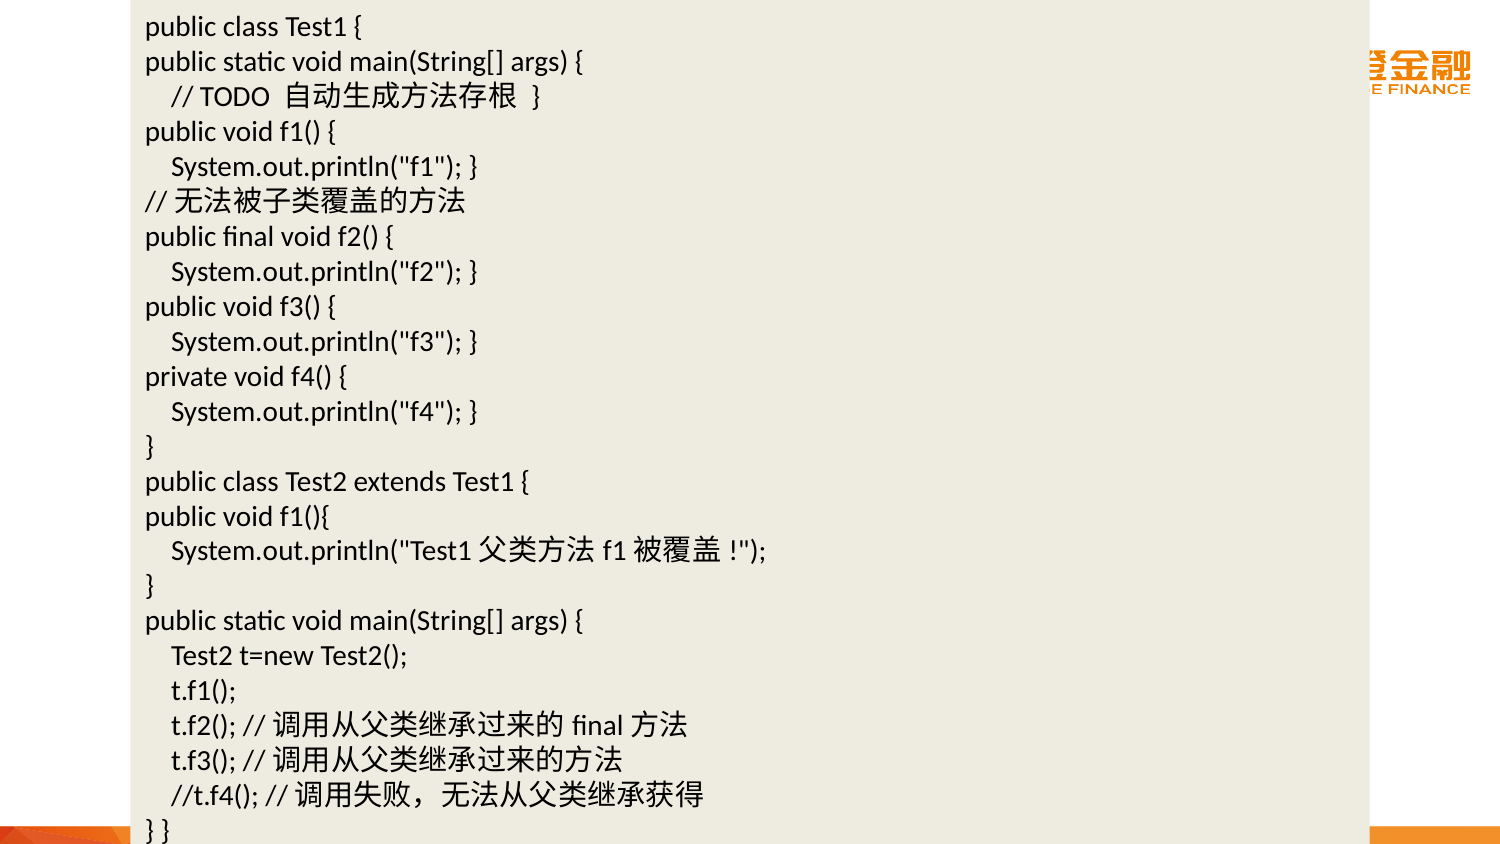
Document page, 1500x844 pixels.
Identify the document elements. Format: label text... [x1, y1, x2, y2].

picture [1370, 0, 1500, 844]
picture [0, 0, 130, 844]
text_box public class Test1 { public static void main(String[] args) { // TODO 自动生成方法存根 } public void f1() { System.out.println("f1"); } //无法被子类覆盖的方法 public final void f2() { System.out.println("f2"); } public void f3() { System.out.println("f3"); } private void f4() { System.out.println("f4"); } } public class Test2 extends Test1 { public void f1(){ System.out.println("Test1父类方法f1被覆盖!"); } public static void main(String[] args) { Test2 t=new Test2(); t.f1(); t.f2(); //调用从父类继承过来的final方法 t.f3(); //调用从父类继承过来的方法 //t.f4(); //调用失败，无法从父类继承获得 } } [130, 0, 1370, 844]
